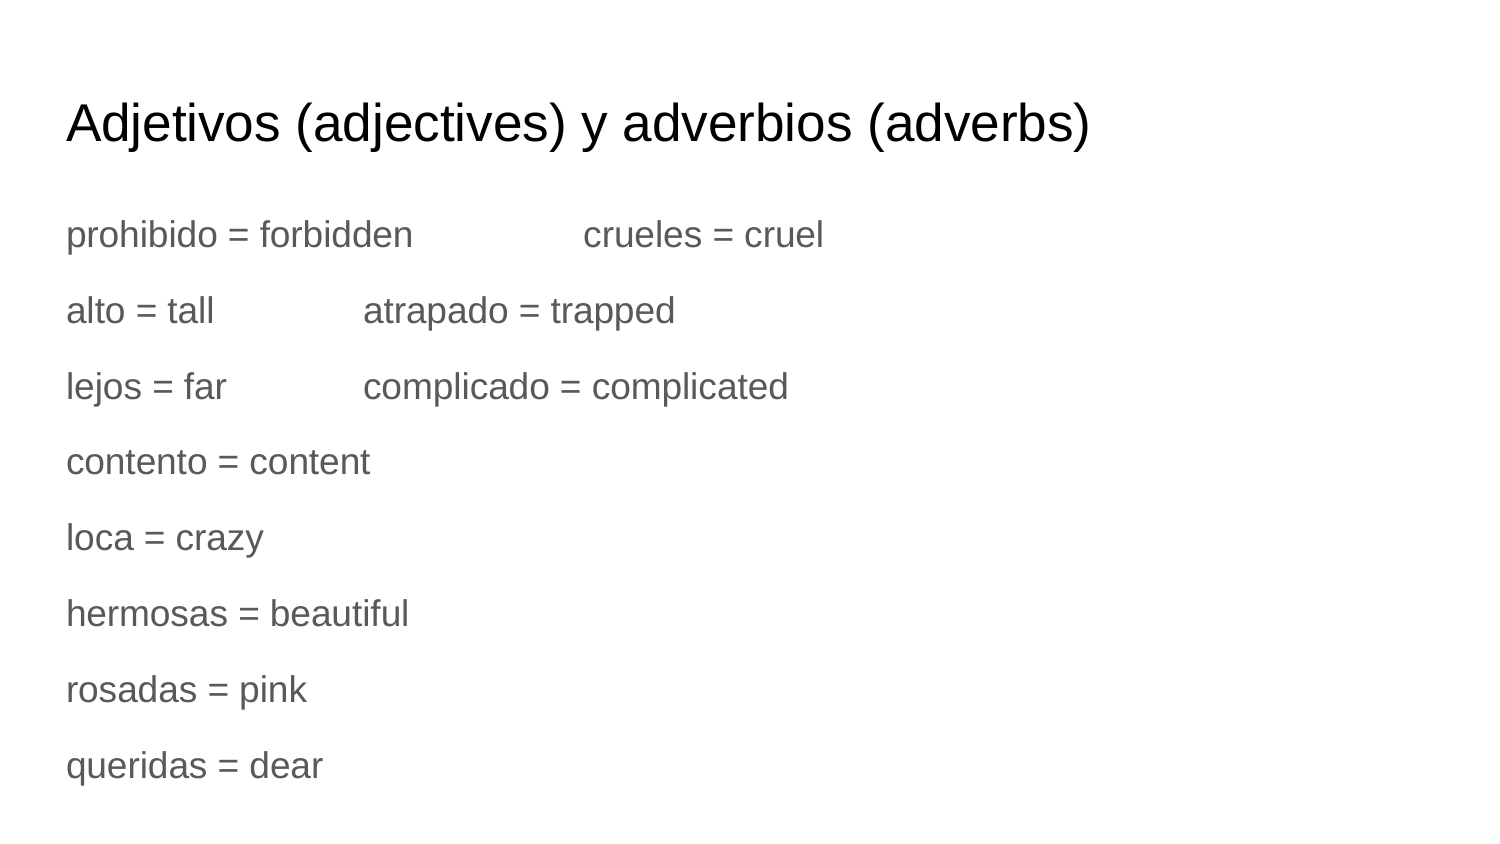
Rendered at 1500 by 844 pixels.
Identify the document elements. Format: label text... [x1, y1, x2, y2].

list prohibido = forbidden crueles = cruel alto = tall atrapado = trapped lejos = far complicado = complicated contento = content loca = crazy hermosas = beautiful rosadas = pink queridas = dear [51, 189, 1449, 844]
title Adjetivos (adjectives) y adverbios (adverbs) [51, 72, 1449, 167]
